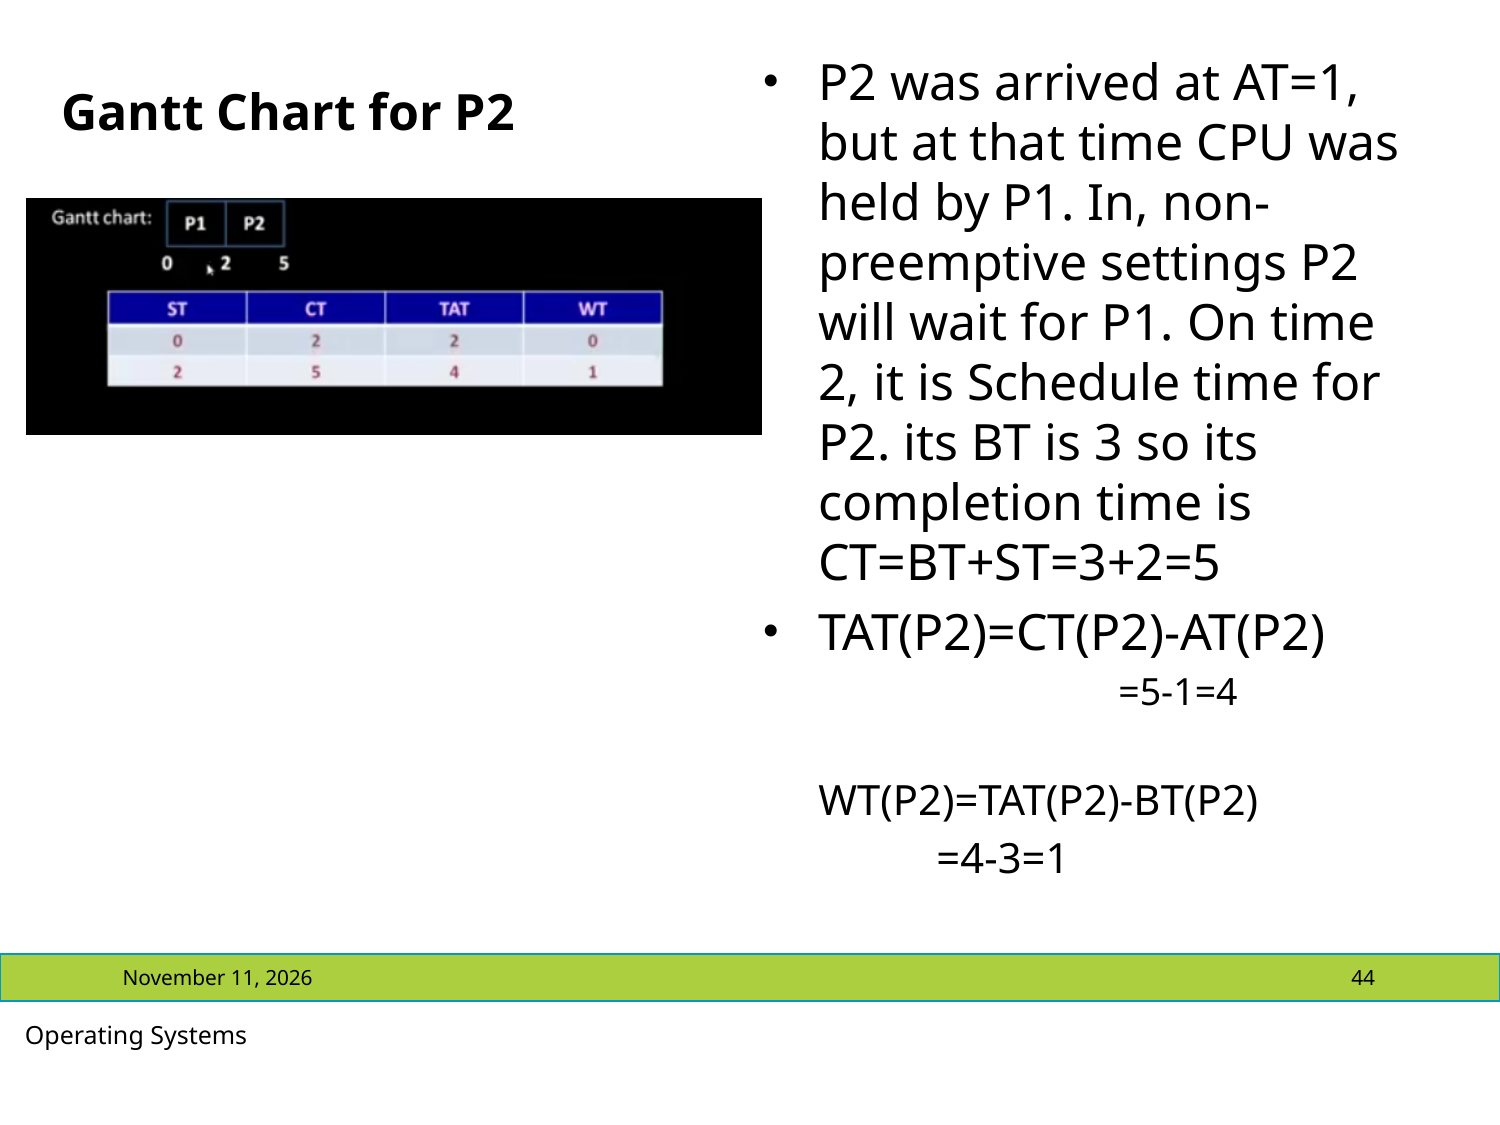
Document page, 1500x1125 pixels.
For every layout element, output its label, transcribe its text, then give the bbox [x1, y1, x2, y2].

list Gantt Chart for P2 [60, 43, 724, 148]
footer Operating Systems [24, 1012, 426, 1101]
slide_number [122, 957, 436, 1001]
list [26, 198, 763, 435]
slide_number 44 [1062, 957, 1376, 996]
list P2 was arrived at AT=1, but at that time CPU was held by P1. In, non-preemptive settings P2 will wait for P1. On time 2, it is Schedule time for P2. its BT is 3 so its completion time is CT=BT+ST=3+2=5 TAT(P2)=CT(P2)-AT(P2) =5-1=4 WT(P2)=TAT(P2)-BT(P2) =4-3=1 [761, 42, 1425, 1005]
